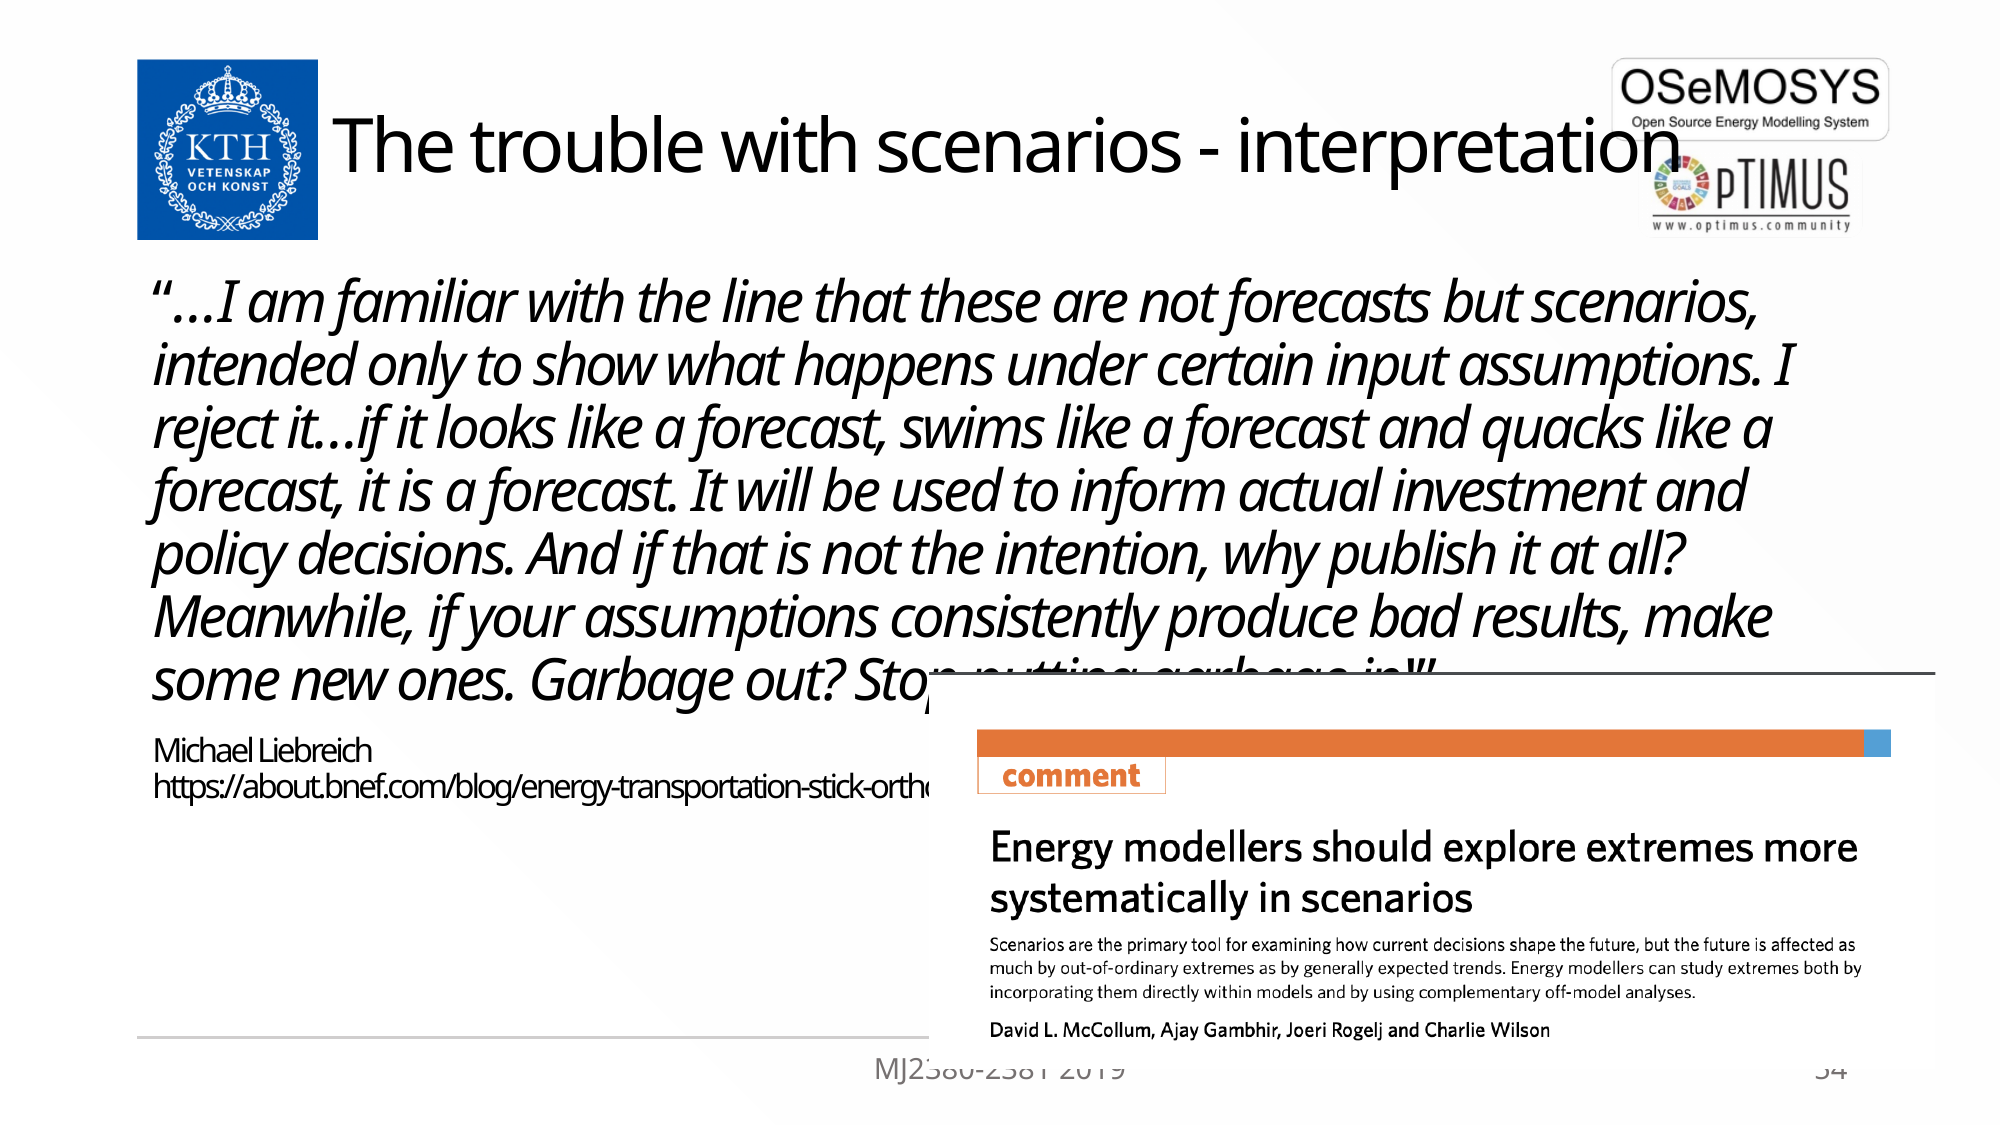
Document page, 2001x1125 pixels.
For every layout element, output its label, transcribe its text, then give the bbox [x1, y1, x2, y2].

slide_number 54 [1412, 1069, 1863, 1103]
picture [929, 672, 1936, 1069]
title The trouble with scenarios - interpretation [317, 56, 1863, 240]
list “…I am familiar with the line that these are not forecasts but scenarios, intended only to show what happens under certain input assumptions. I reject it…if it looks like a forecast, swims like a forecast and quacks like a forecast, it is a forecast. It will be used to inform actual investment and policy decisions. And if that is not the intention, why publish it at all? Meanwhile, if your assumptions consistently produce bad results, make some new ones. Garbage out? Stop putting garbage in!” Michael Liebreich https://about.bnef.com/blog/energy-transportation-stick-orthodoxy/ [137, 265, 1863, 1012]
footer MJ2380-2381 2019 [662, 1042, 1338, 1103]
picture [1588, 43, 1913, 161]
picture [137, 59, 317, 240]
